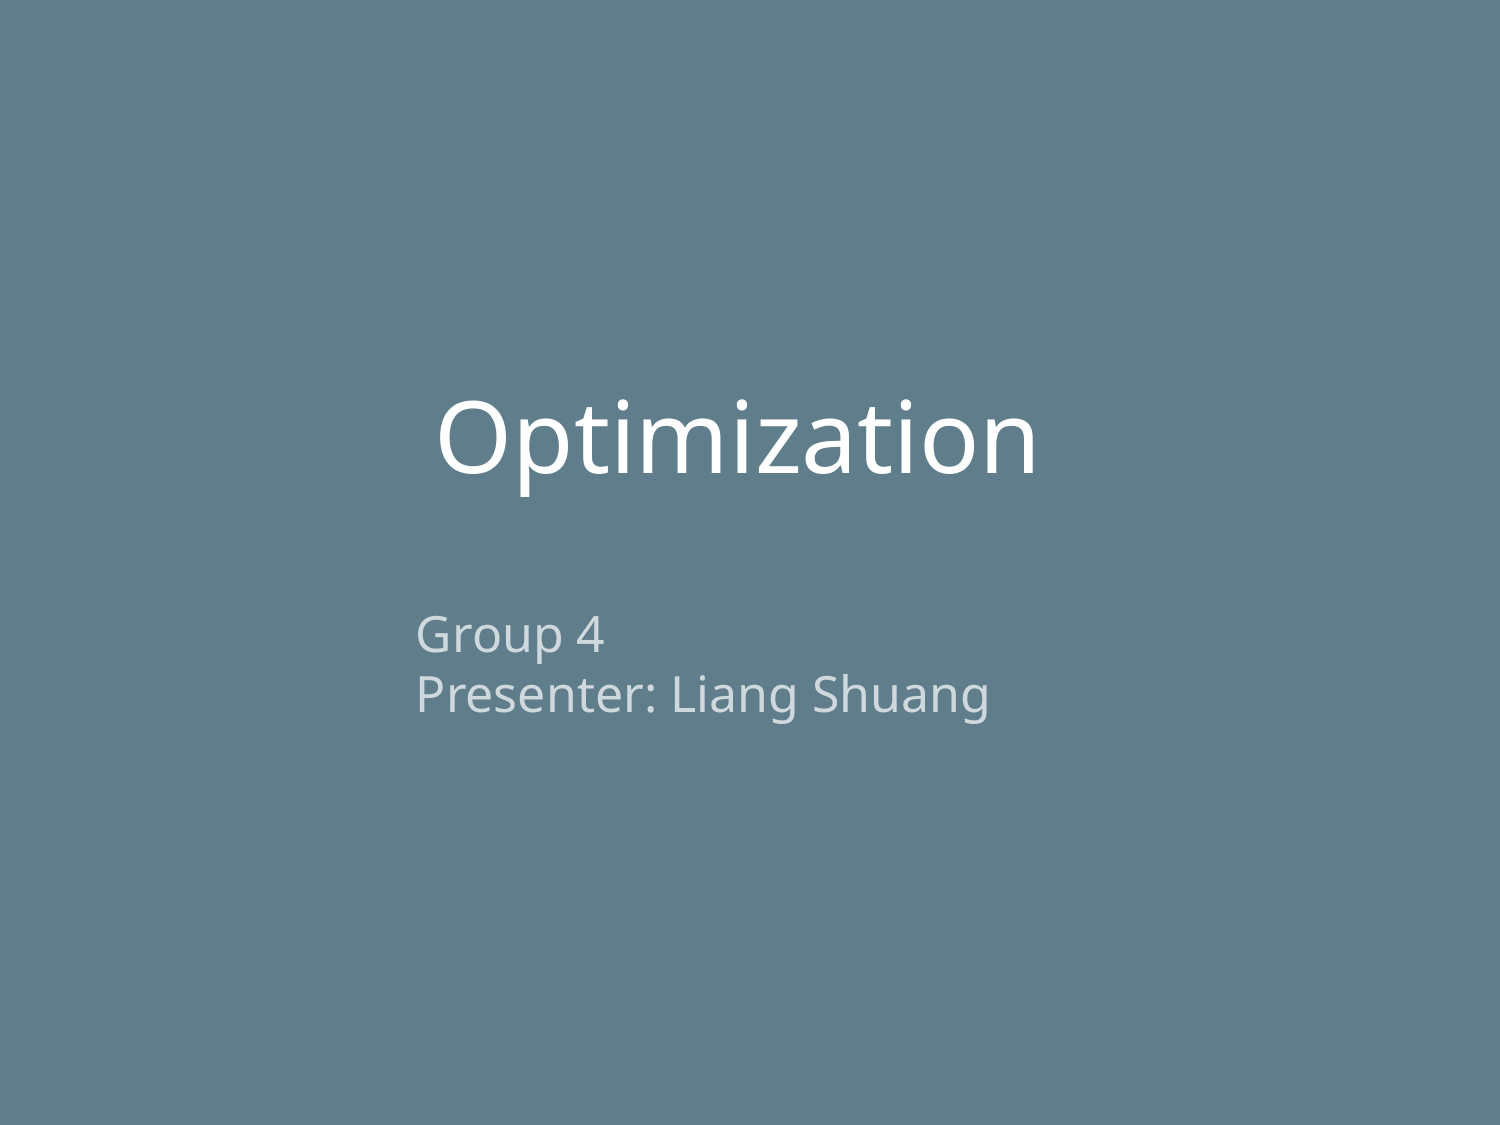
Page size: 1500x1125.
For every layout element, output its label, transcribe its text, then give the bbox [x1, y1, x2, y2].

text_box Optimization [420, 365, 1068, 571]
text_box Group 4 Presenter: Liang Shuang [401, 594, 1007, 730]
